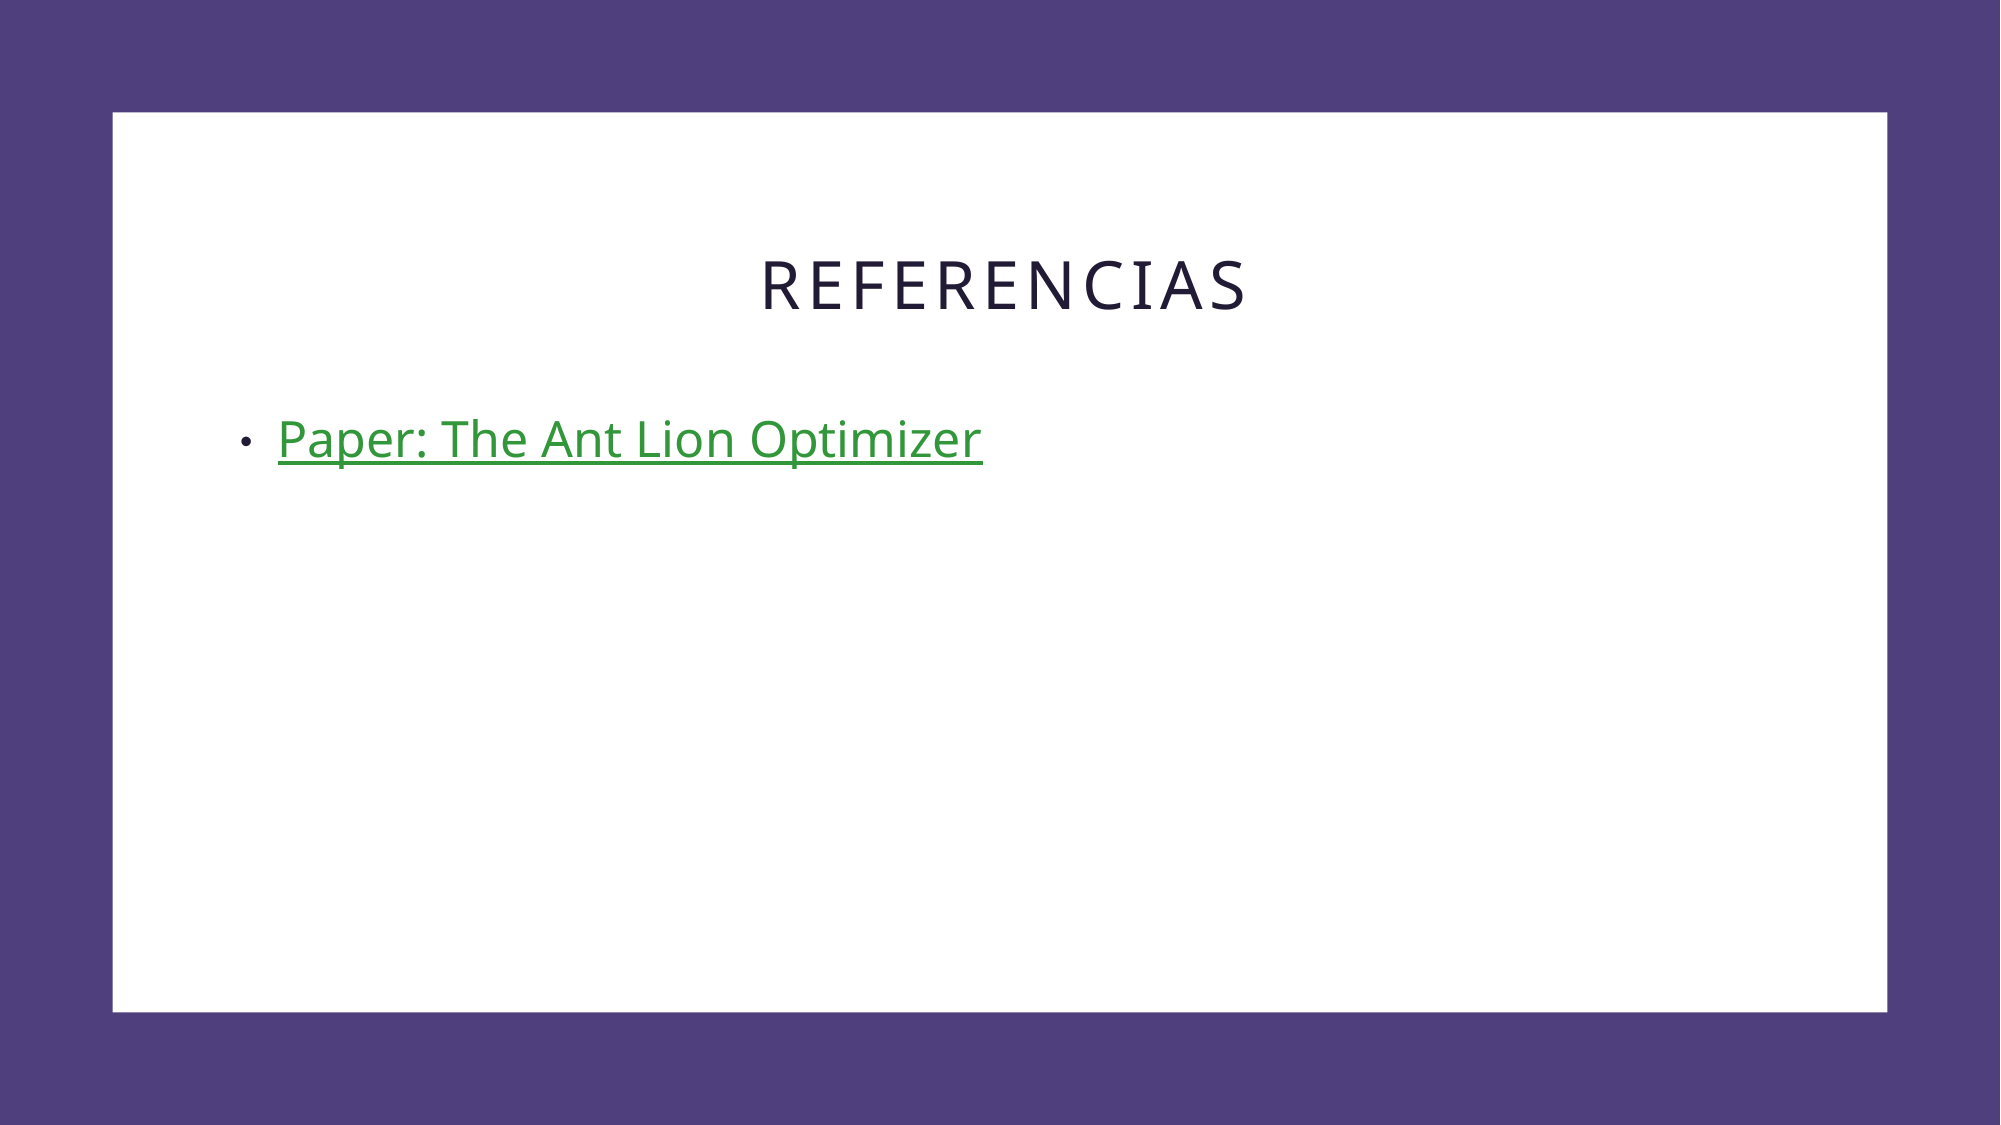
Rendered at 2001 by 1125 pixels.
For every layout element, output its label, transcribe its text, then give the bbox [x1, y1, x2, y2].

title Referencias [225, 165, 1782, 332]
list Paper: The Ant Lion Optimizer [225, 399, 1782, 943]
text_box [111, 111, 1888, 1013]
text_box [0, 0, 2000, 1125]
